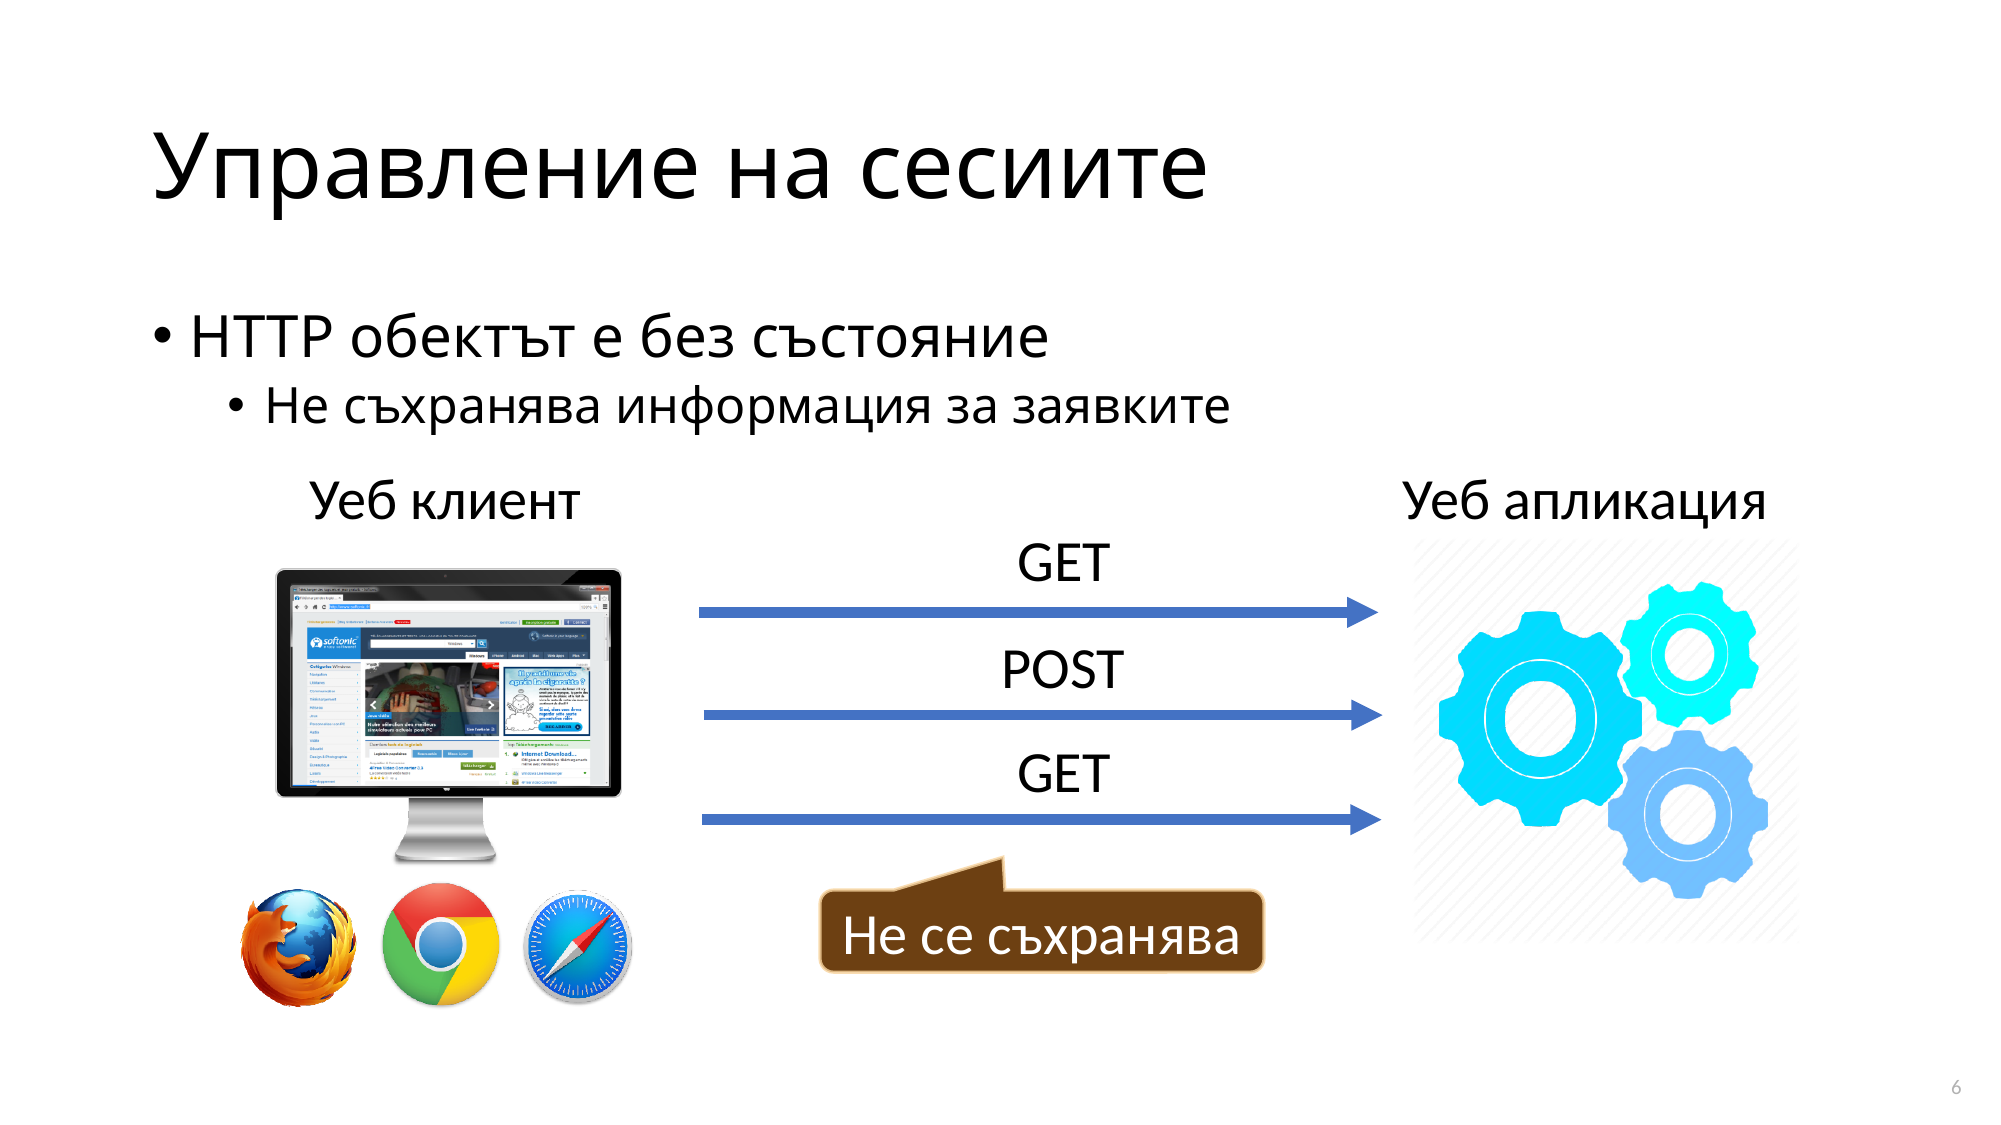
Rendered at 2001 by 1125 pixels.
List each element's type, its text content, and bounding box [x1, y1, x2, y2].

title Управление на сесиите [137, 59, 1863, 278]
slide_number 6 [1897, 1070, 1968, 1103]
list HTTP обектът е без състояние Не съхранява информация за заявките [137, 299, 1863, 1014]
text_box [237, 453, 1859, 1014]
